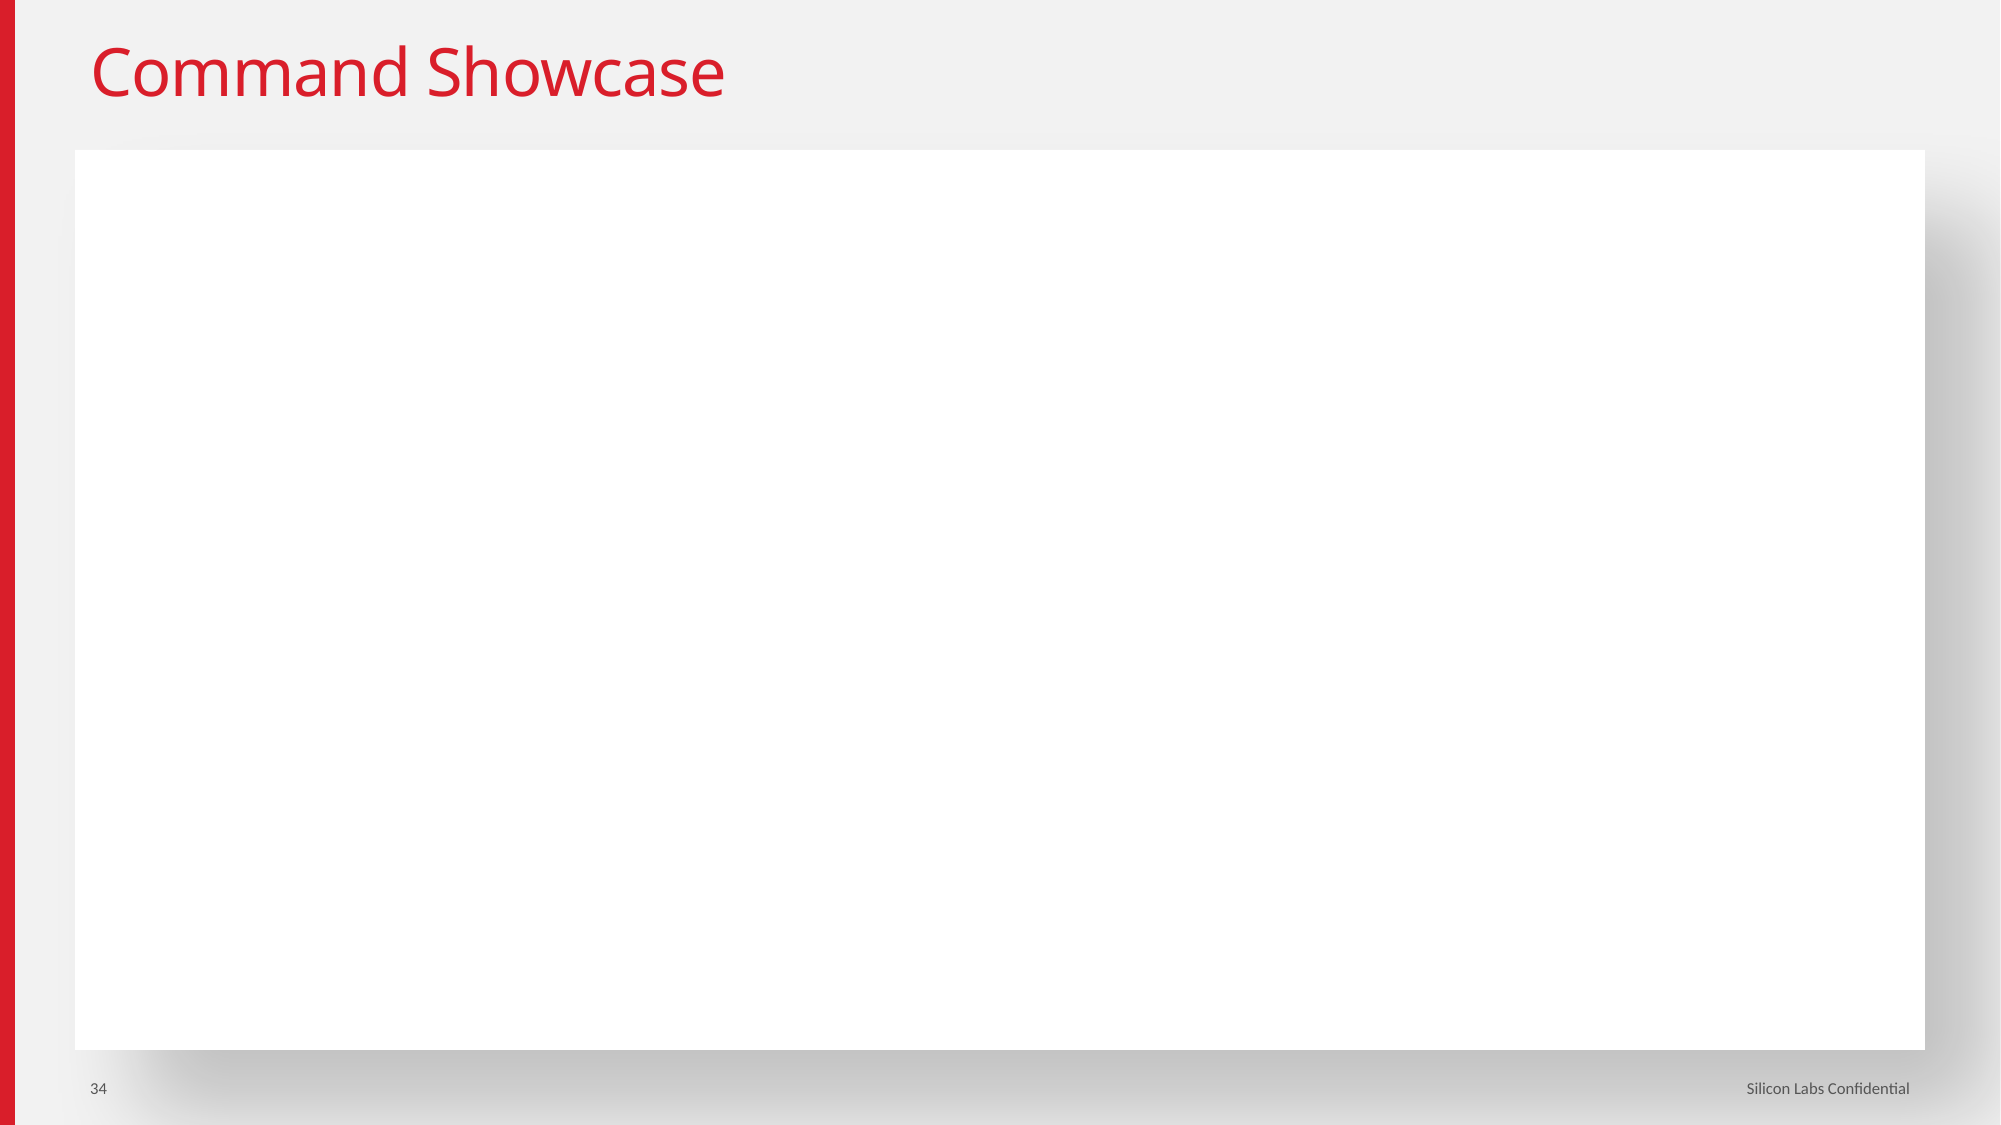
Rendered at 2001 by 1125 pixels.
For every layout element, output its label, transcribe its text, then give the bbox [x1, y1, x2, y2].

slide_number 34 [75, 1050, 128, 1125]
title Command Showcase [75, 0, 1925, 150]
footer Silicon Labs Confidential [128, 1050, 1925, 1125]
